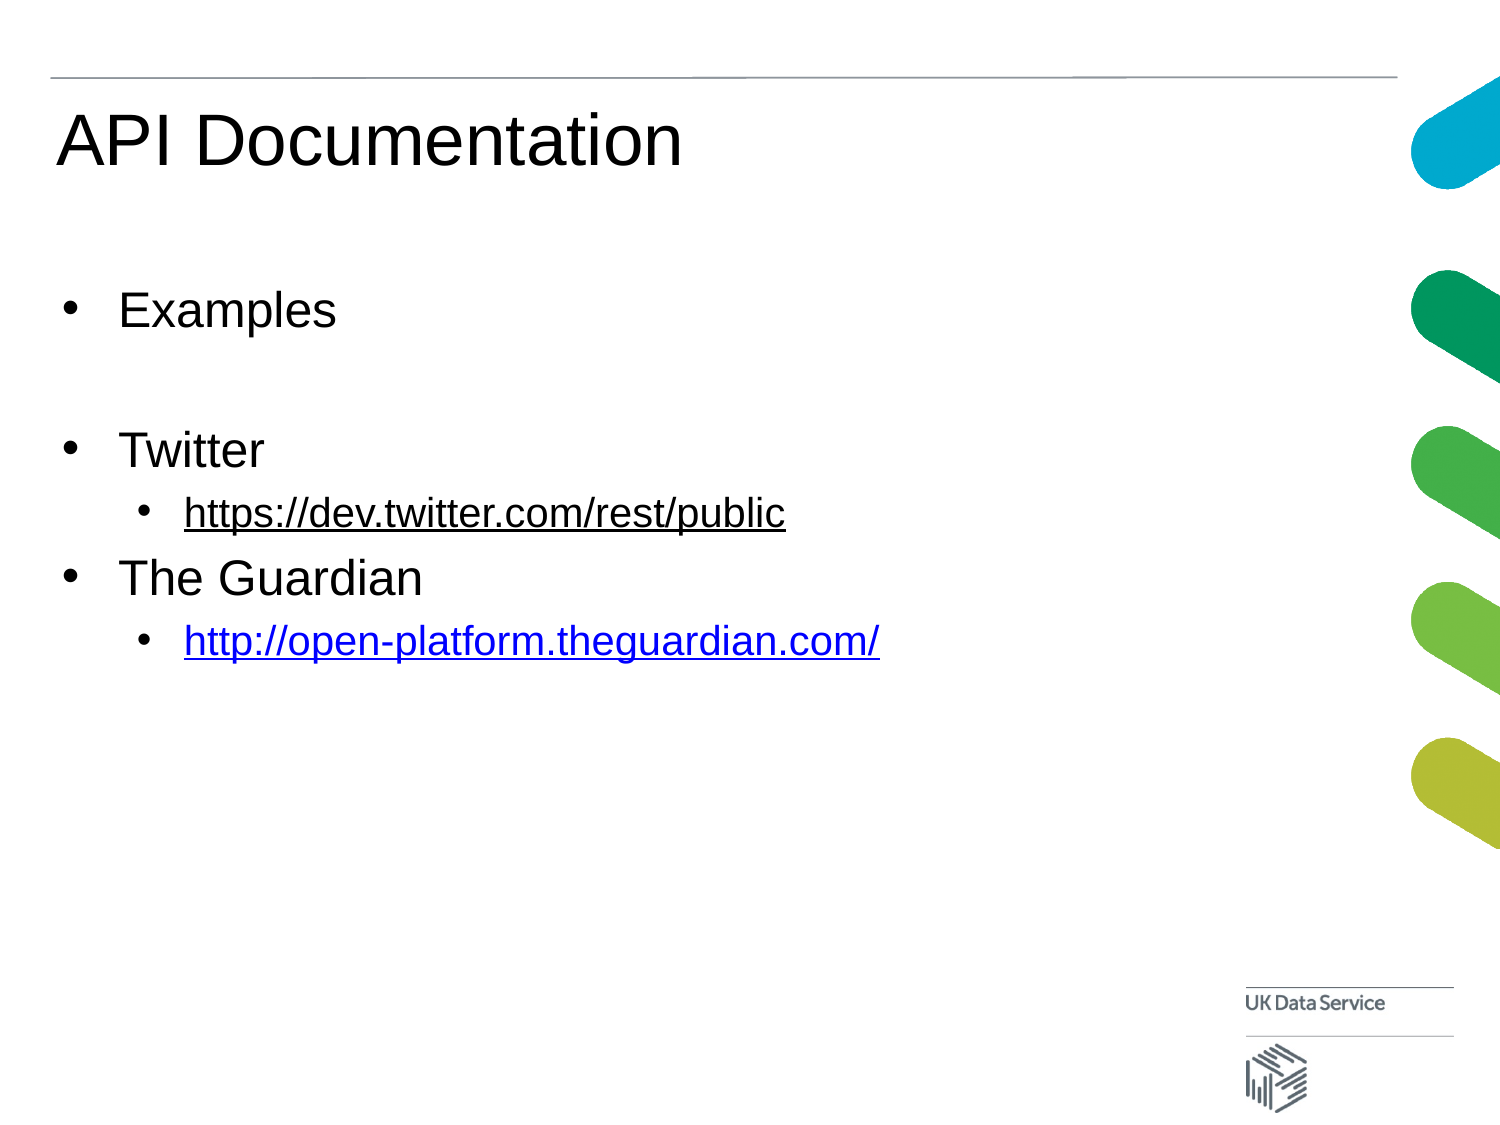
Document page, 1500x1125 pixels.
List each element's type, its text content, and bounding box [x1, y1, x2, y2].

picture [1397, 987, 1454, 1113]
list Examples Twitter https://dev.twitter.com/rest/public The Guardian http://open-platform.theguardian.com/ [46, 269, 1397, 1113]
title API Documentation [41, 42, 1392, 231]
picture [1411, 0, 1500, 849]
